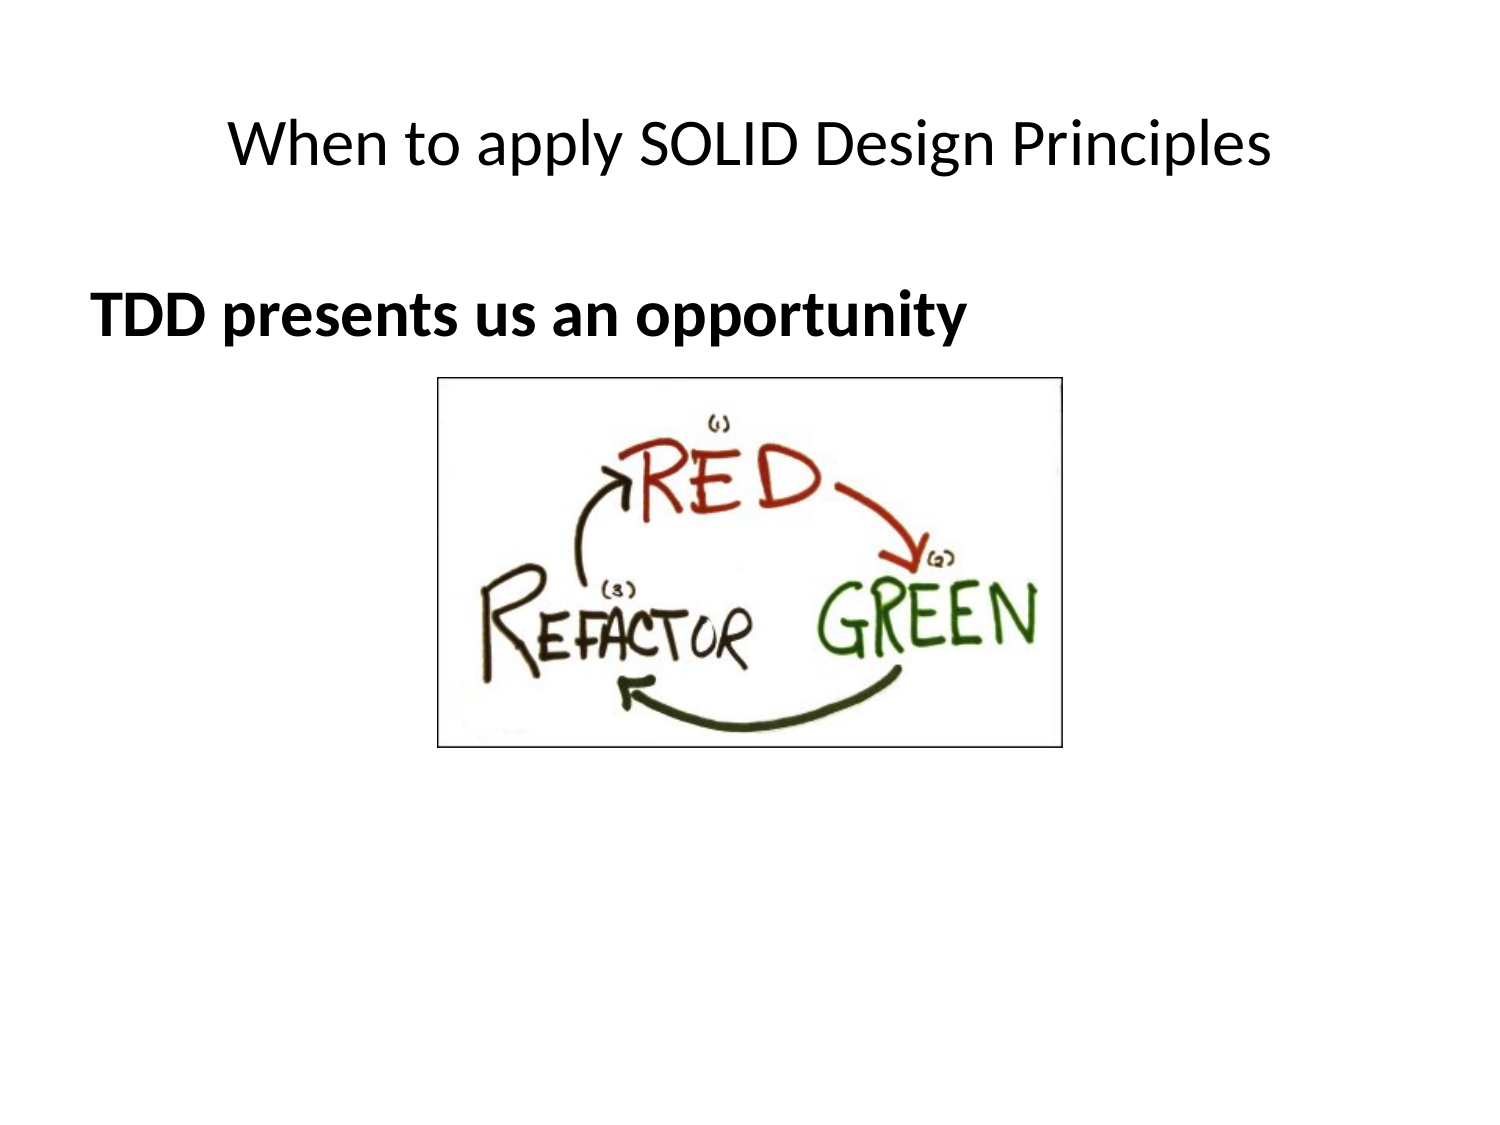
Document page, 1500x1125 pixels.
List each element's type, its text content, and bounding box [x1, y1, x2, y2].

picture [437, 377, 1063, 748]
list TDD presents us an opportunity [75, 262, 1425, 1005]
title When to apply SOLID Design Principles [75, 45, 1425, 233]
